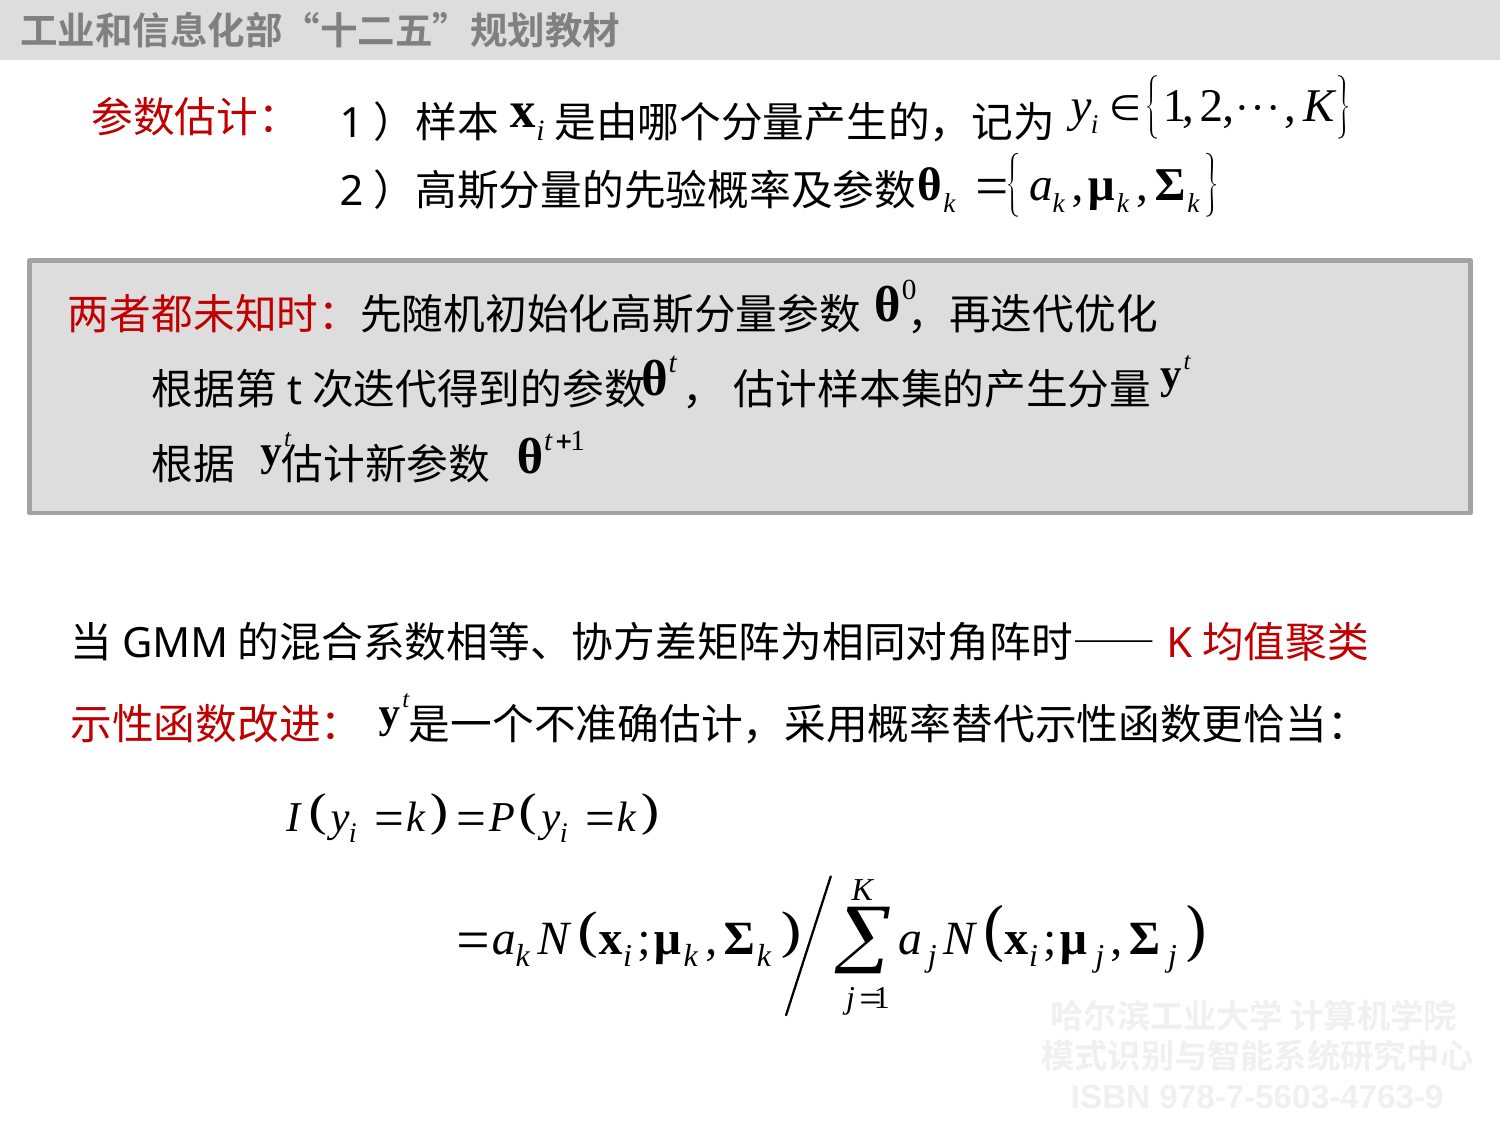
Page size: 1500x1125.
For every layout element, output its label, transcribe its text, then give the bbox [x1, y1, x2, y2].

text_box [1153, 342, 1201, 408]
text_box [27, 258, 1473, 515]
text_box 示性函数改进： 是一个不准确估计，采用概率替代示性函数更恰当： [55, 680, 1500, 764]
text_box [253, 418, 301, 484]
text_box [501, 75, 554, 153]
text_box 两者都未知时：先随机初始化高斯分量参数 ，再迭代优化 根据第t次迭代得到的参数 ， 估计样本集的产生分量 根据 估计新参数 [53, 255, 1471, 496]
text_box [635, 340, 687, 409]
text_box 参数估计： [76, 83, 324, 149]
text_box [867, 266, 928, 335]
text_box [510, 418, 592, 487]
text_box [911, 148, 1235, 228]
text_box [1058, 70, 1365, 150]
text_box 1）样本 是由哪个分量产生的，记为 2）高斯分量的先验概率及参数 [324, 78, 1500, 256]
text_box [445, 863, 1211, 1028]
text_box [371, 680, 419, 746]
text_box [277, 786, 664, 857]
text_box 当GMM的混合系数相等、协方差矩阵为相同对角阵时——K均值聚类 [55, 597, 1394, 681]
